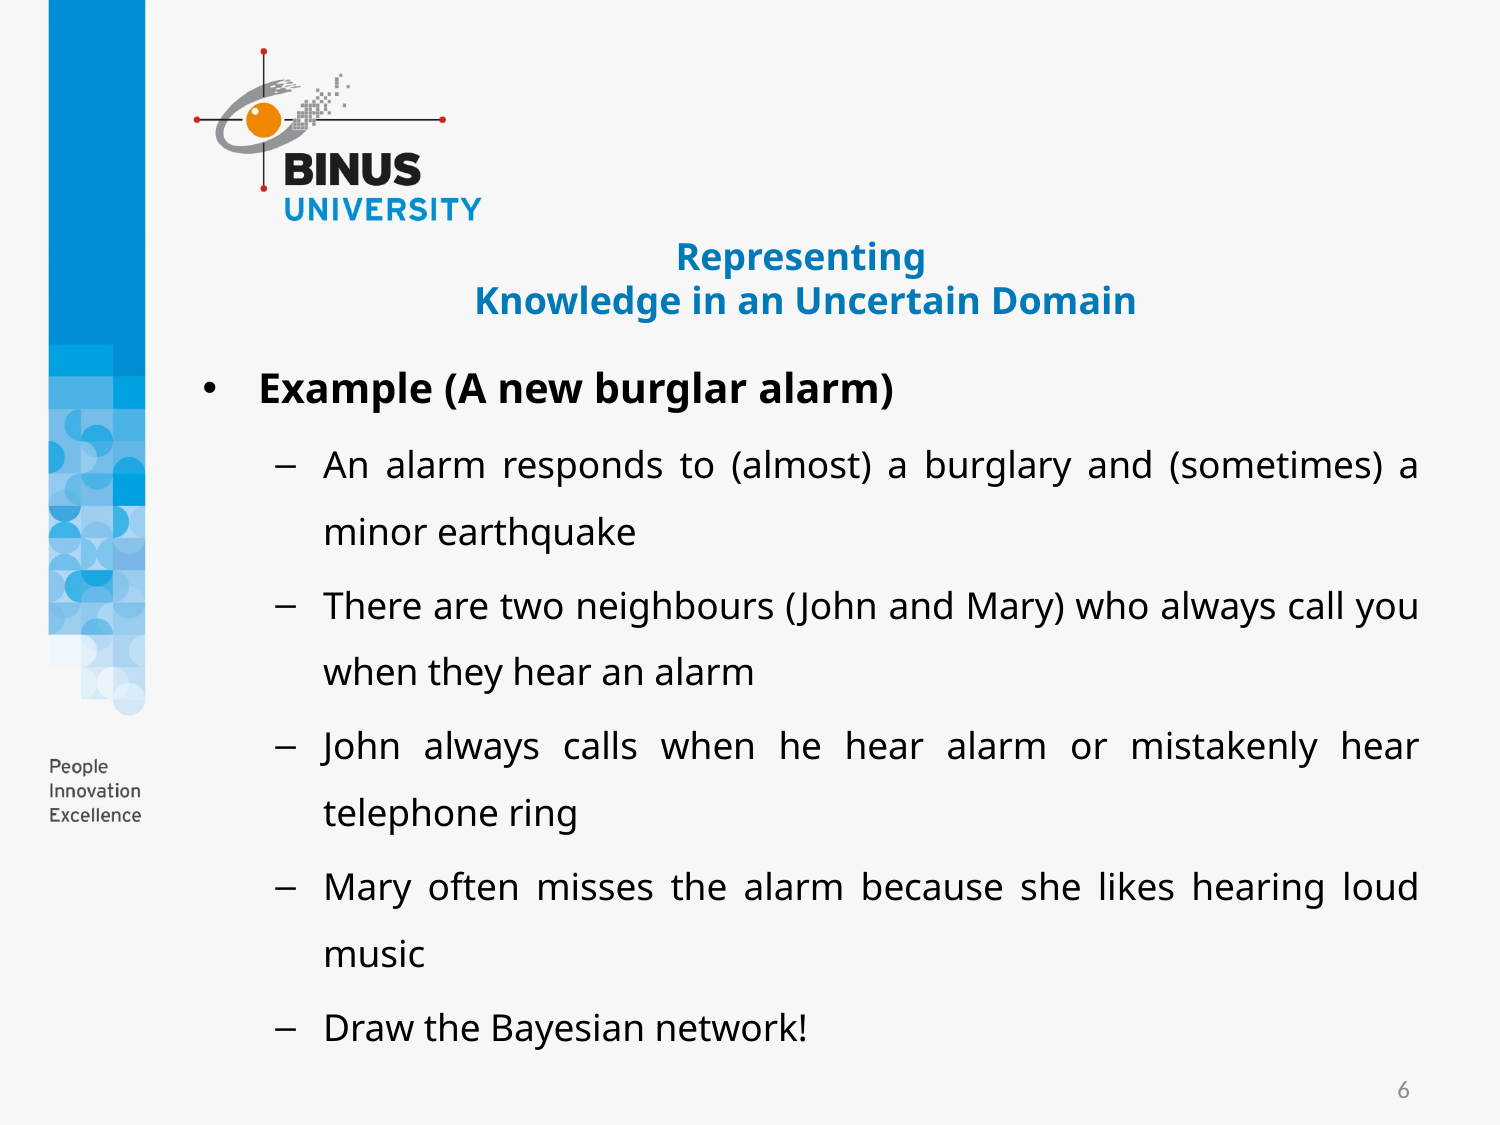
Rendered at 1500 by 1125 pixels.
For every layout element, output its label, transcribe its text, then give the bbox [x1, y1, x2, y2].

list Example (A new burglar alarm) An alarm responds to (almost) a burglary and (sometimes) a minor earthquake There are two neighbours (John and Mary) who always call you when they hear an alarm John always calls when he hear alarm or mistakenly hear telephone ring Mary often misses the alarm because she likes hearing loud music Draw the Bayesian network! [187, 329, 1436, 1062]
title Representing Knowledge in an Uncertain Domain [187, 224, 1425, 329]
slide_number 6 [1074, 1062, 1425, 1119]
picture [0, 0, 1500, 845]
